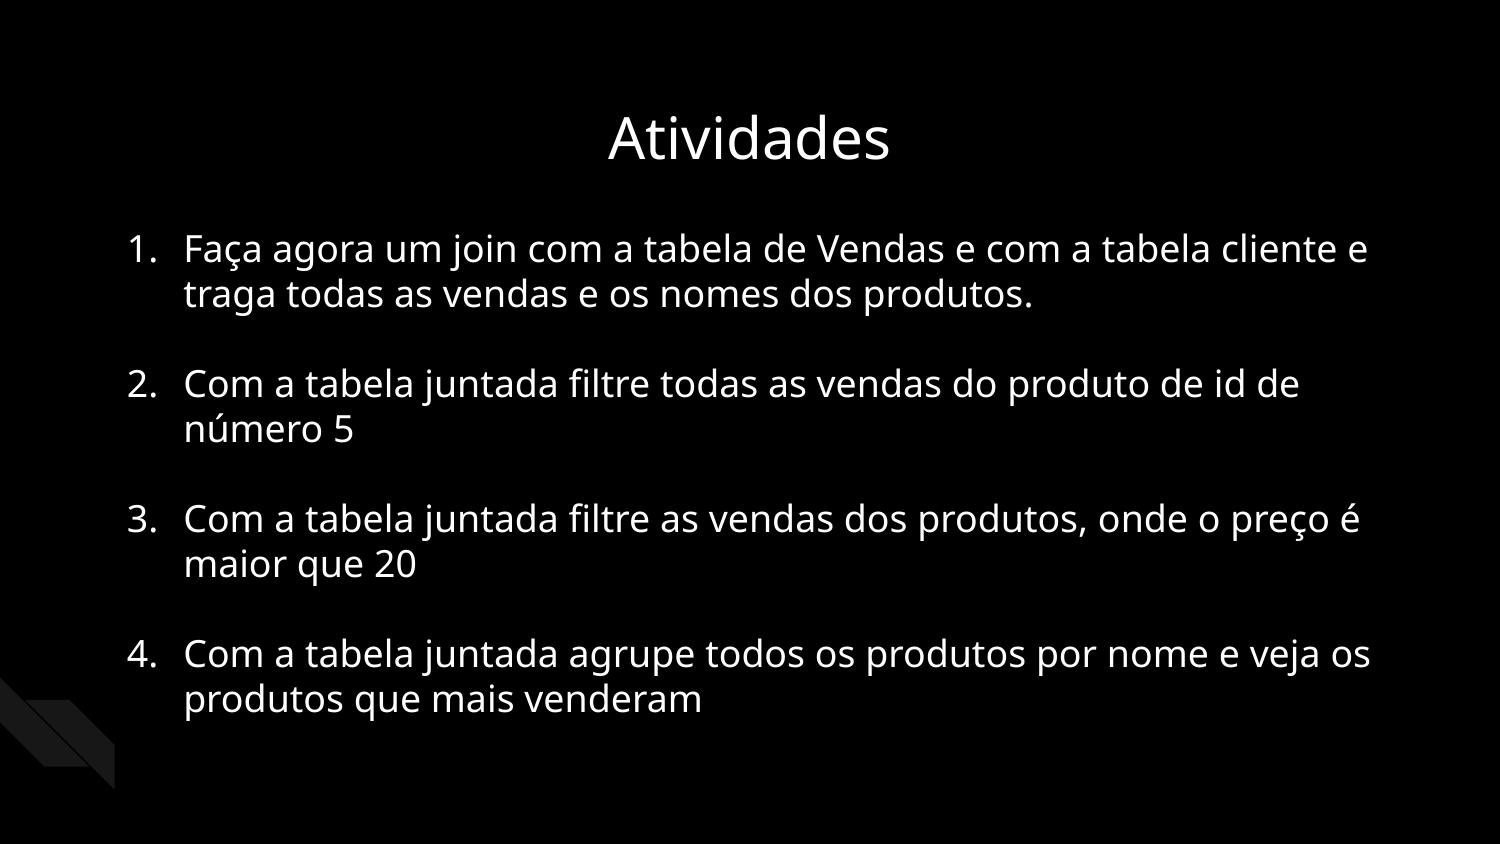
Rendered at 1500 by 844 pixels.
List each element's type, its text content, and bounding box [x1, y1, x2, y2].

text_box Atividades [227, 86, 1273, 187]
text_box Faça agora um join com a tabela de Vendas e com a tabela cliente e traga todas as vendas e os nomes dos produtos. Com a tabela juntada filtre todas as vendas do produto de id de número 5 Com a tabela juntada filtre as vendas dos produtos, onde o preço é maior que 20 Com a tabela juntada agrupe todos os produtos por nome e veja os produtos que mais venderam [93, 209, 1407, 735]
